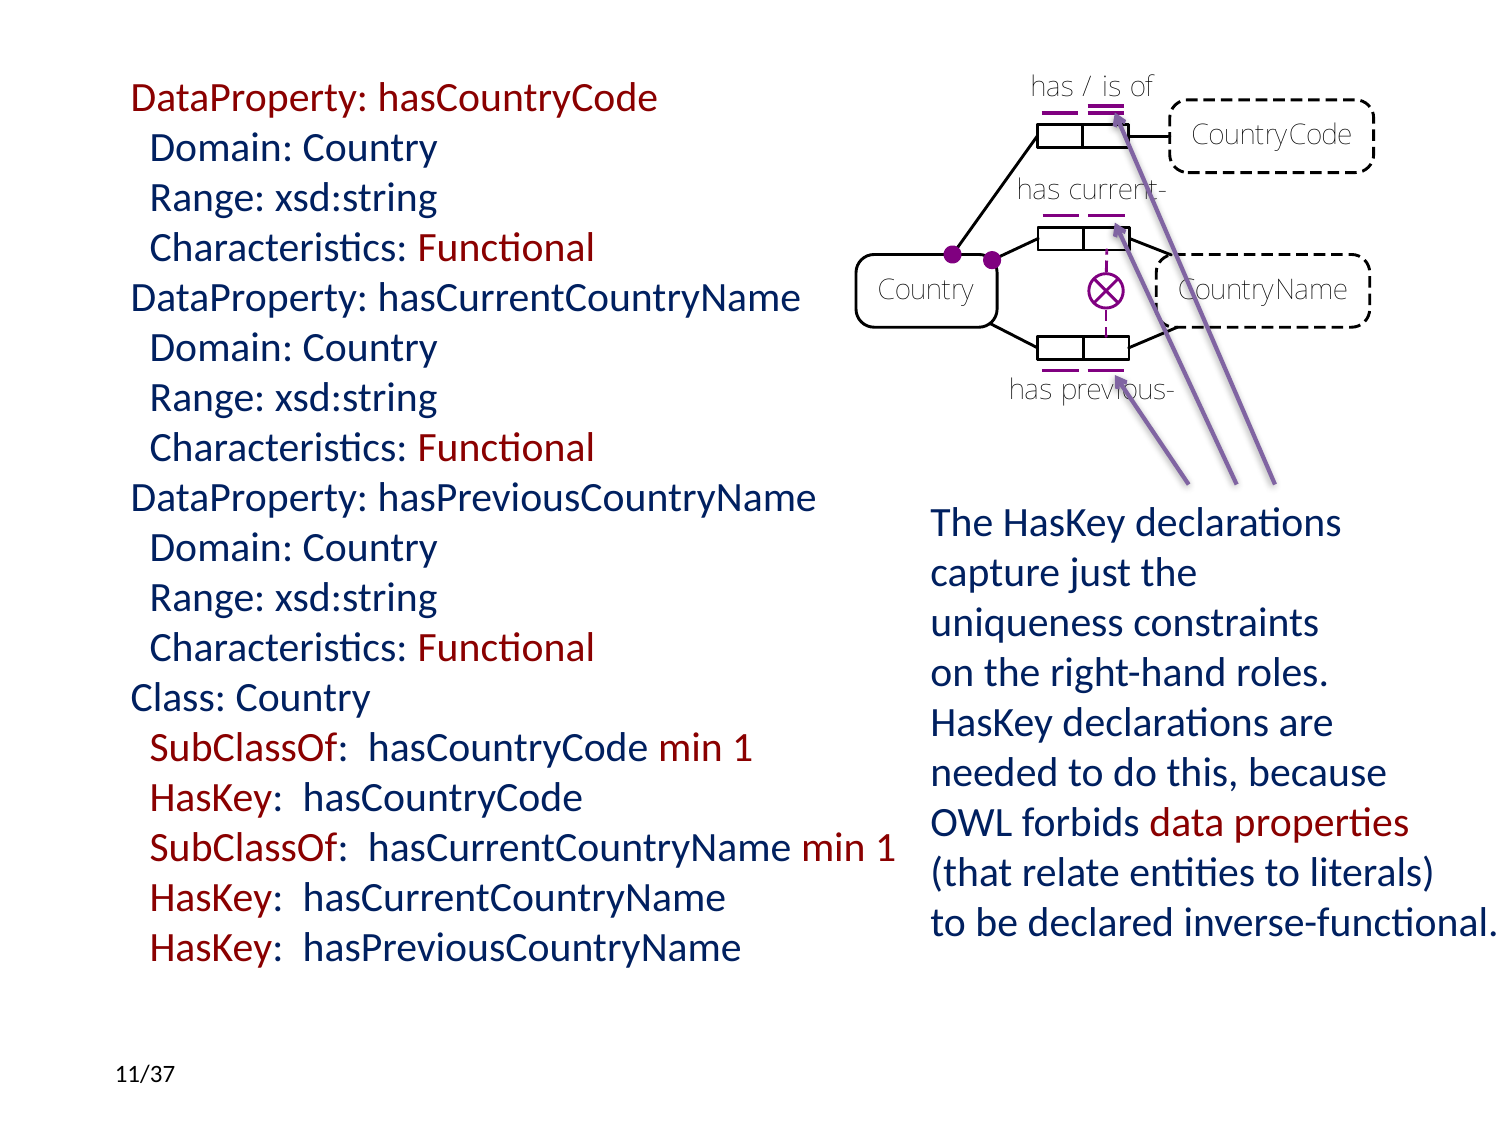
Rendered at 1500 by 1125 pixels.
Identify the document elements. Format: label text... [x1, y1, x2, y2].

picture [849, 62, 1380, 413]
text_box DataProperty: hasCountryCode Domain: Country Range: xsd:string Characteristics: Functional DataProperty: hasCurrentCountryName Domain: Country Range: xsd:string Characteristics: Functional DataProperty: hasPreviousCountryName Domain: Country Range: xsd:string Characteristics: Functional Class: Country SubClassOf: hasCountryCode min 1 HasKey: hasCountryCode SubClassOf: hasCurrentCountryName min 1 HasKey: hasCurrentCountryName HasKey: hasPreviousCountryName [115, 62, 912, 978]
text_box The HasKey declarations capture just the uniqueness constraints on the right-hand roles. HasKey declarations are needed to do this, because OWL forbids data properties (that relate entities to literals) to be declared inverse-functional. [915, 487, 1500, 953]
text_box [1114, 112, 1276, 485]
